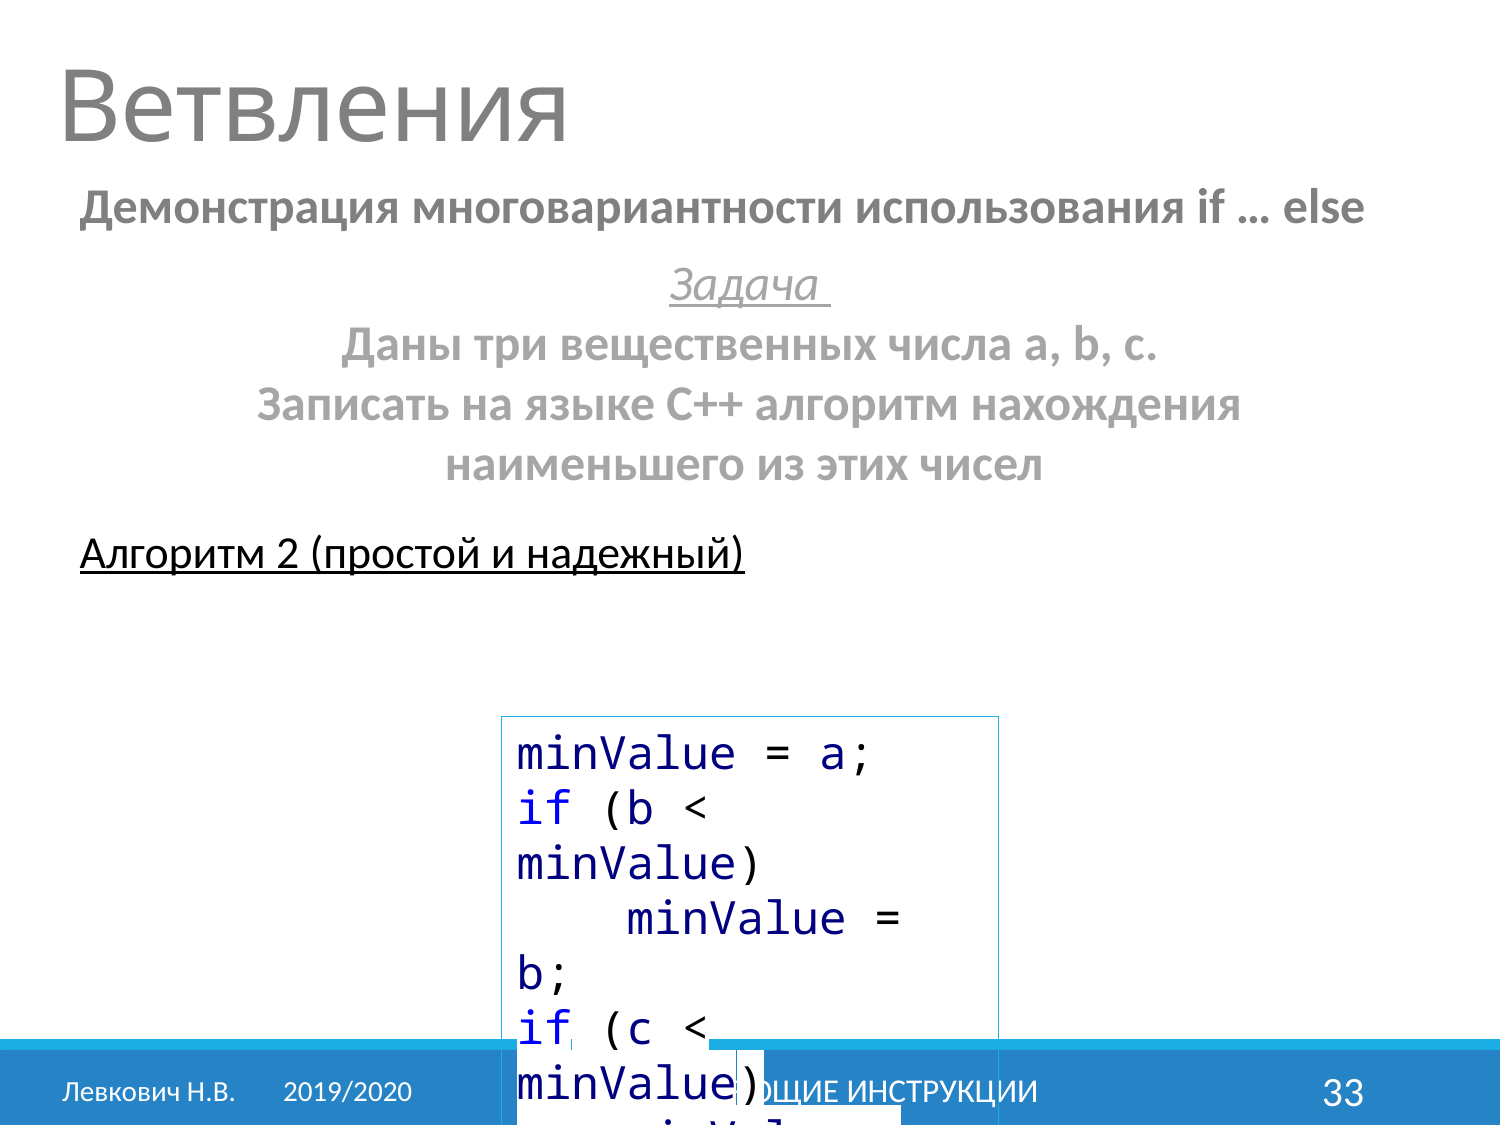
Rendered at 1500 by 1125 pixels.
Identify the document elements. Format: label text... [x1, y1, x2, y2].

text_box minValue = a; if (b < minValue) minValue = b; if (c < minValue) minValue = c; [501, 716, 999, 1059]
slide_number 33 [1218, 1059, 1380, 1120]
text_box Демонстрация многовариантности использования if … else [64, 172, 1430, 255]
footer Управляющие инструкции [453, 1059, 1199, 1120]
text_box Ветвления [41, 30, 1471, 192]
text_box Алгоритм 2 (простой и надежный) [64, 515, 1424, 585]
text_box Задача Даны три вещественных числа a, b, c. Записать на языке С++ алгоритм нахождения наименьшего из этих чисел [159, 243, 1341, 499]
text_box minValue = a; if (b < minValue) minValue = b; if (c < minValue) minValue = c; [501, 1120, 999, 1125]
slide_number Левкович Н.В. 2019/2020 [47, 1059, 440, 1120]
